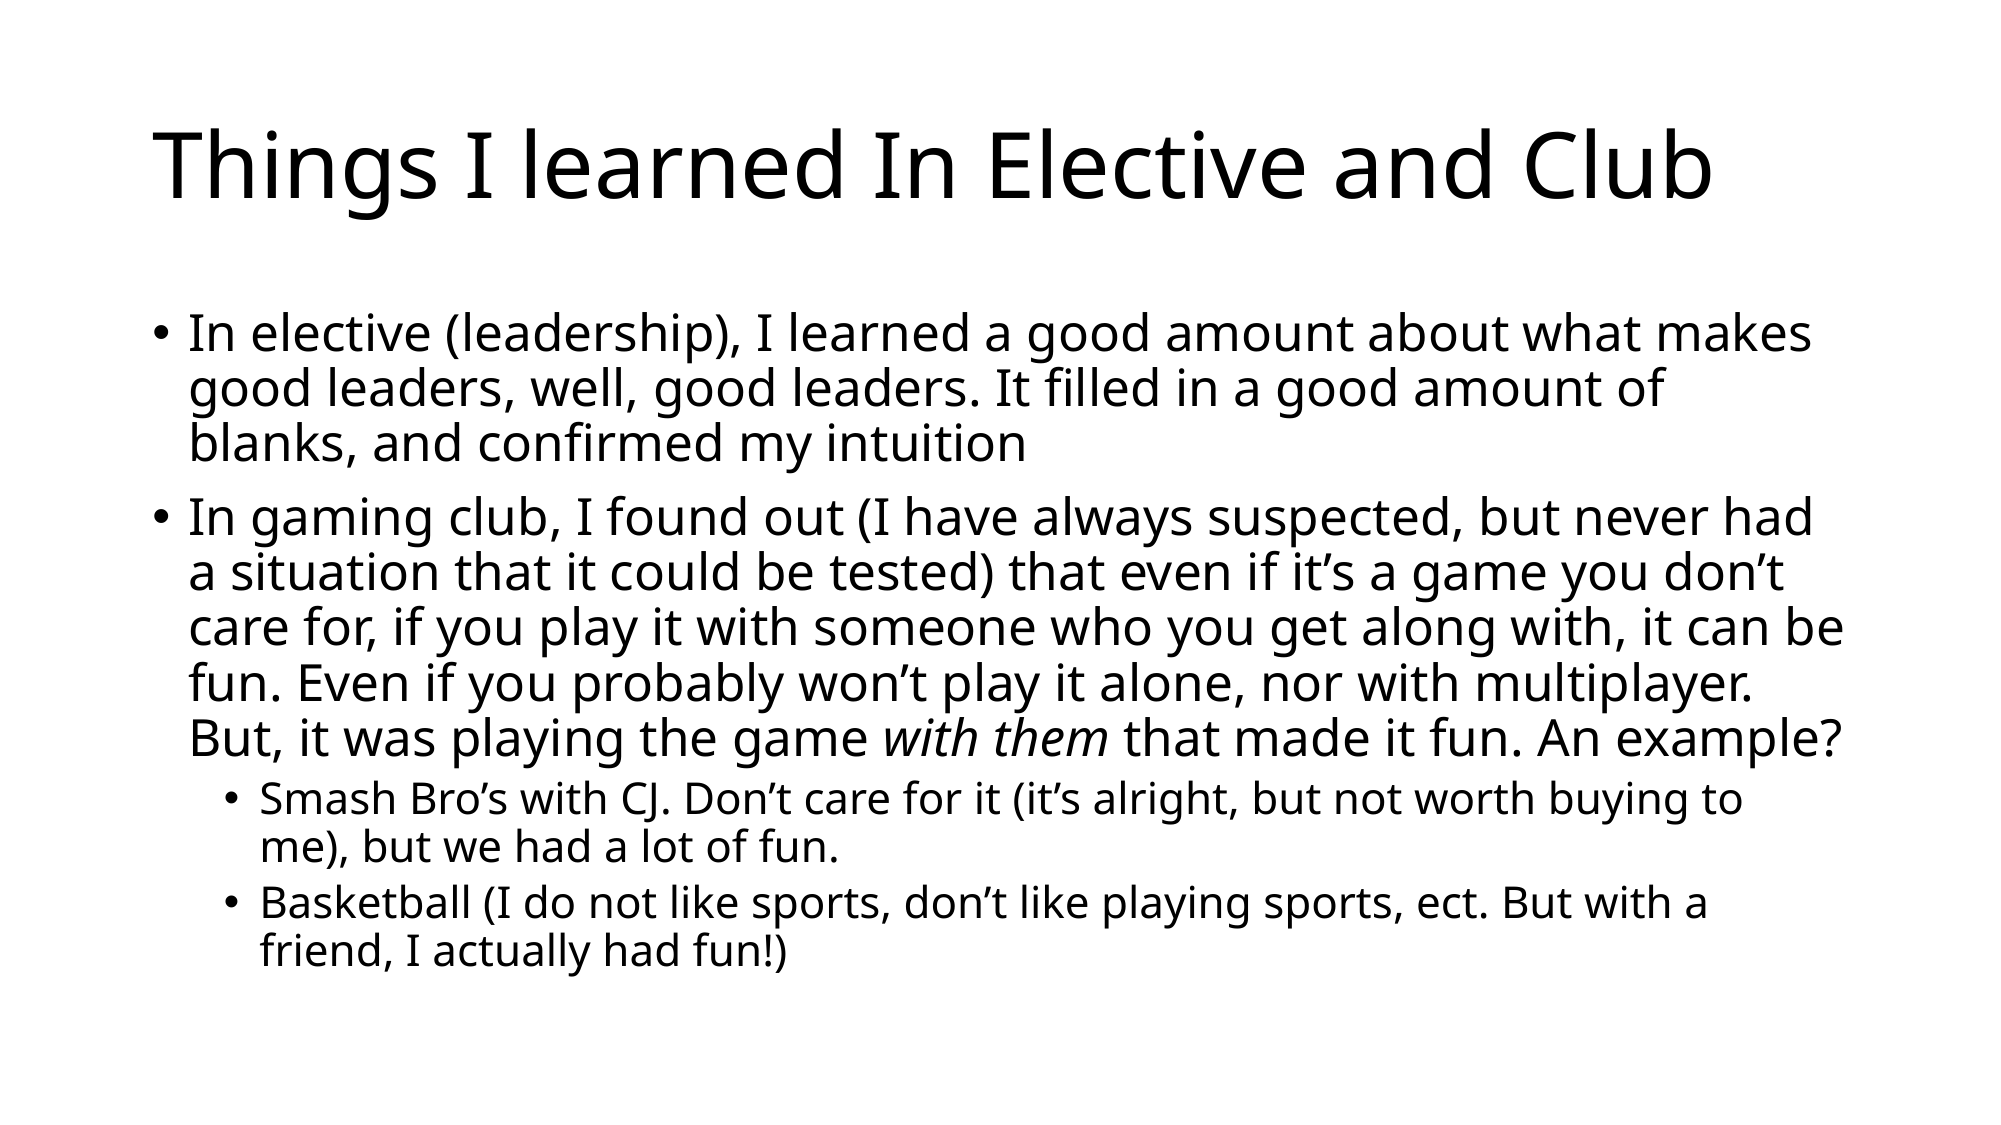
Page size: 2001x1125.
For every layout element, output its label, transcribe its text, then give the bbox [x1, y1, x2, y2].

list In elective (leadership), I learned a good amount about what makes good leaders, well, good leaders. It filled in a good amount of blanks, and confirmed my intuition In gaming club, I found out (I have always suspected, but never had a situation that it could be tested) that even if it’s a game you don’t care for, if you play it with someone who you get along with, it can be fun. Even if you probably won’t play it alone, nor with multiplayer. But, it was playing the game with them that made it fun. An example? Smash Bro’s with CJ. Don’t care for it (it’s alright, but not worth buying to me), but we had a lot of fun. Basketball (I do not like sports, don’t like playing sports, ect. But with a friend, I actually had fun!) [137, 299, 1863, 1014]
title Things I learned In Elective and Club [137, 59, 1863, 278]
